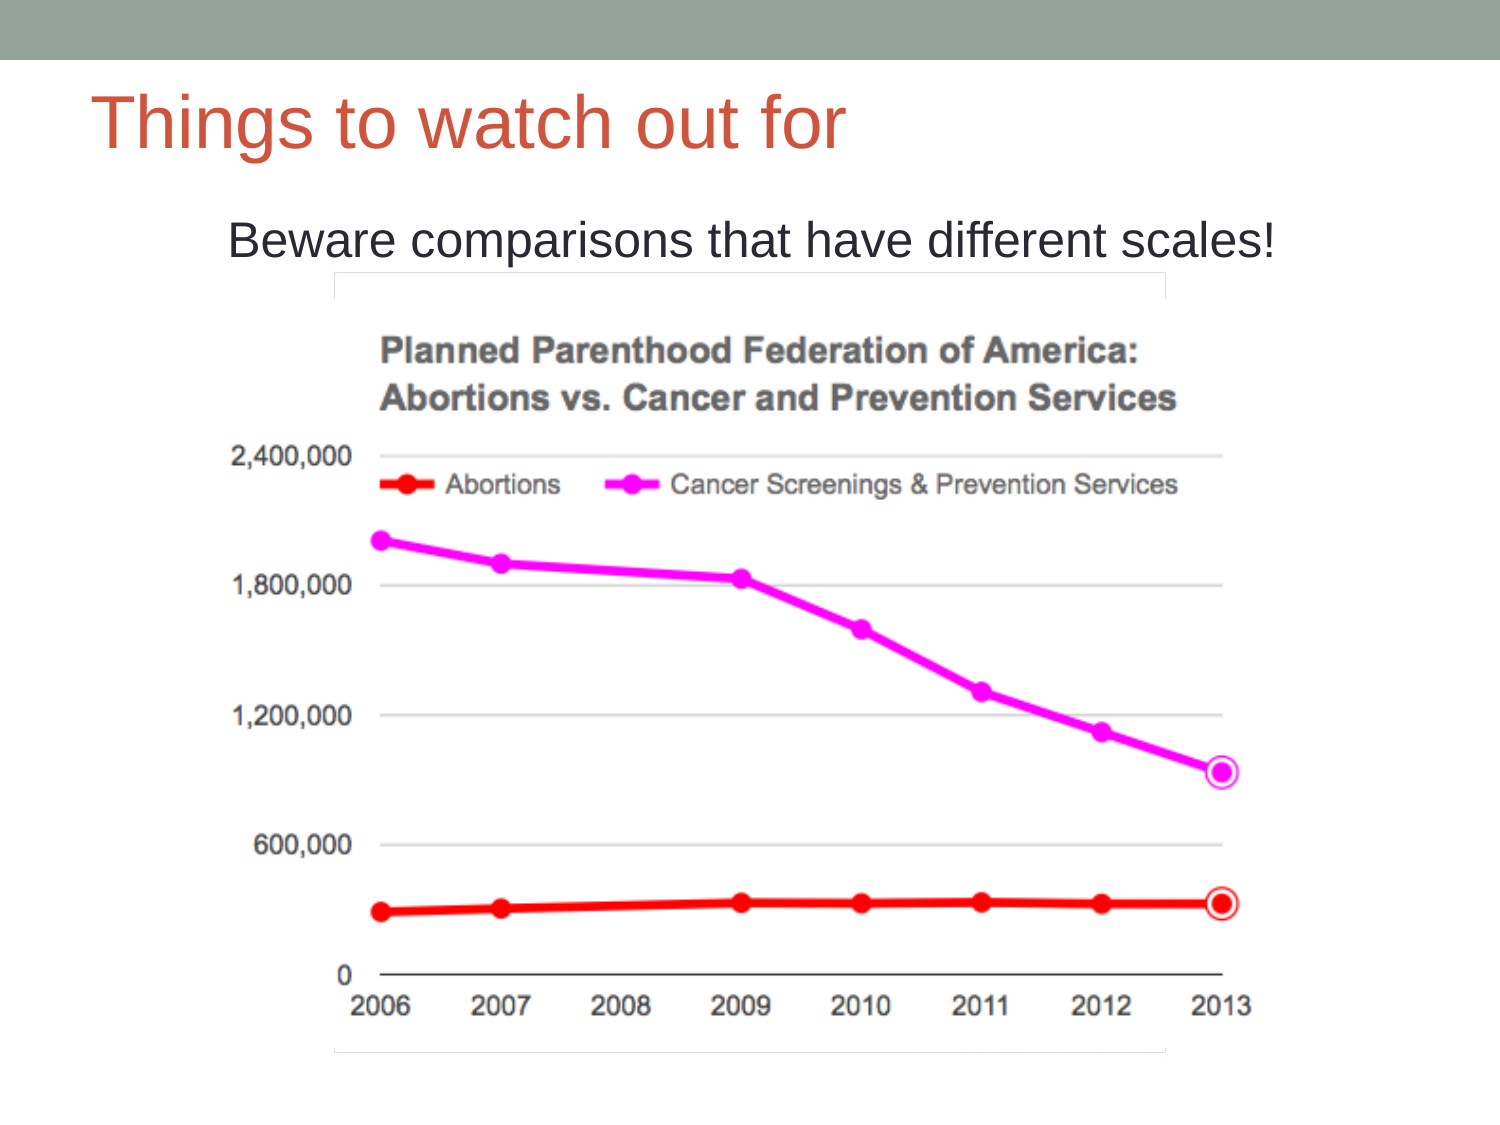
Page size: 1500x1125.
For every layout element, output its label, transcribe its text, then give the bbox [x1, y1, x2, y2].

title Things to watch out for [75, 37, 1425, 200]
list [74, 262, 1426, 1063]
picture [224, 299, 1278, 1049]
text_box Beware comparisons that have different scales! [212, 199, 1303, 260]
